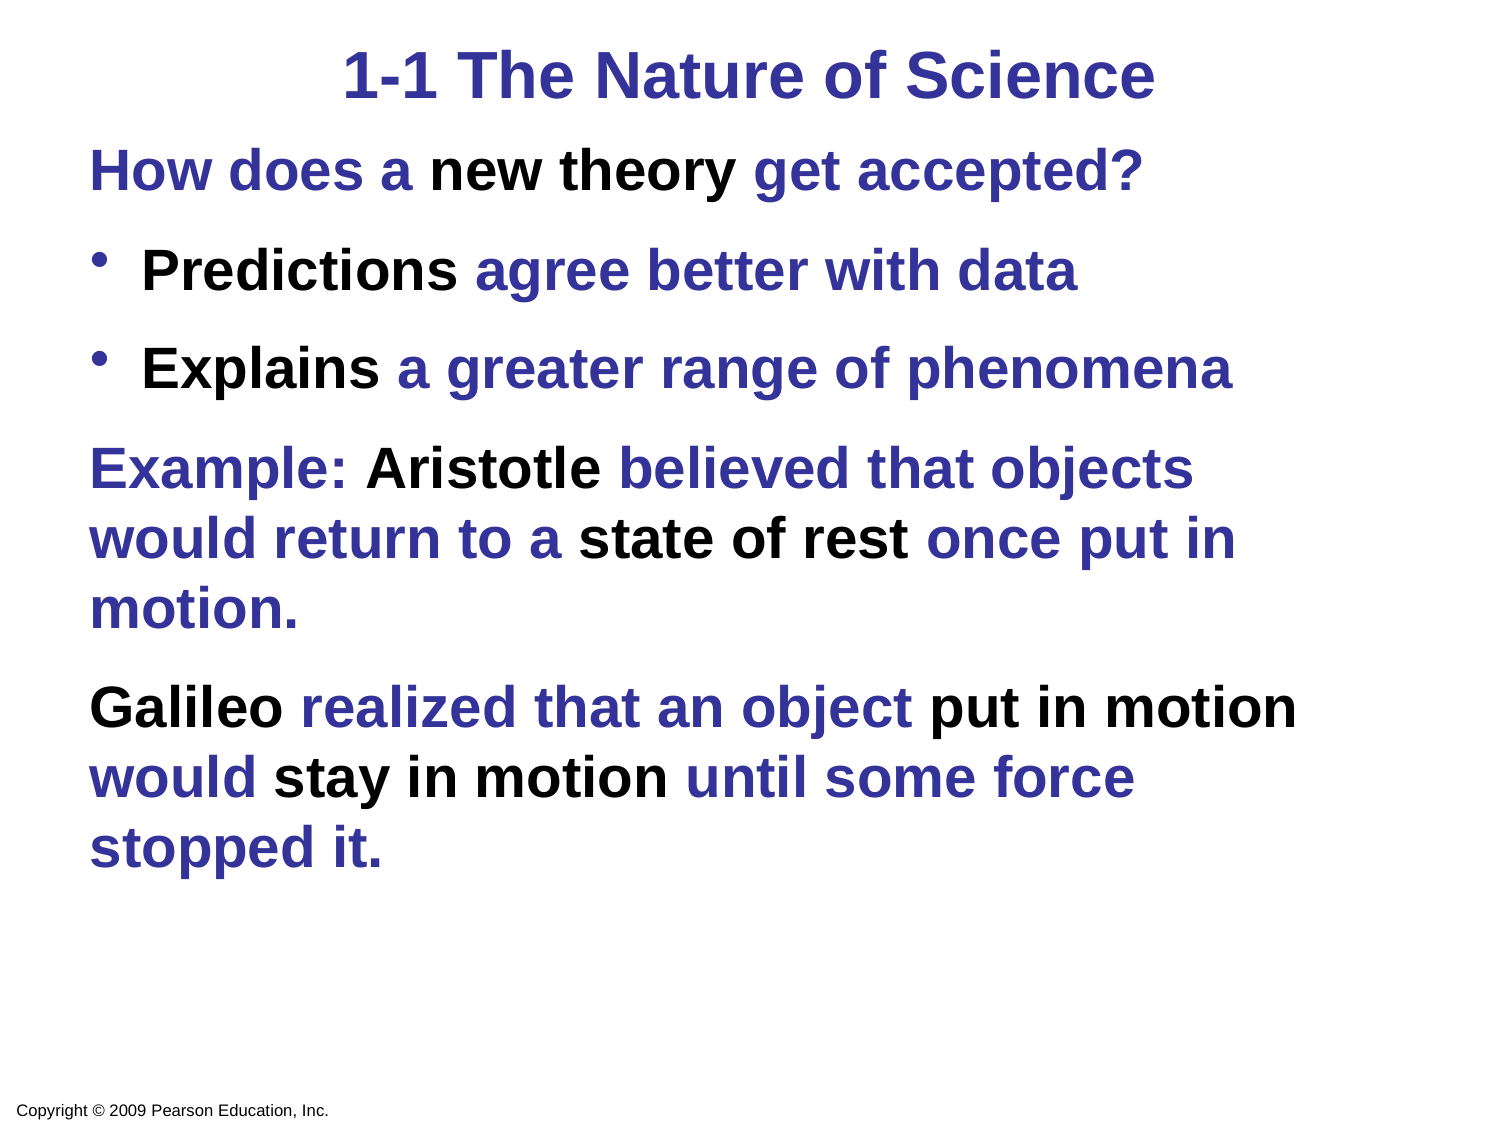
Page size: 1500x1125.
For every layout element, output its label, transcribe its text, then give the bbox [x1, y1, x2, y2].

text_box 1-1 The Nature of Science [62, 24, 1438, 120]
text_box How does a new theory get accepted? Predictions agree better with data Explains a greater range of phenomena Example: Aristotle believed that objects would return to a state of rest once put in motion. Galileo realized that an object put in motion would stay in motion until some force stopped it. [75, 125, 1388, 887]
slide_number Copyright © 2009 Pearson Education, Inc. [1, 1092, 635, 1125]
